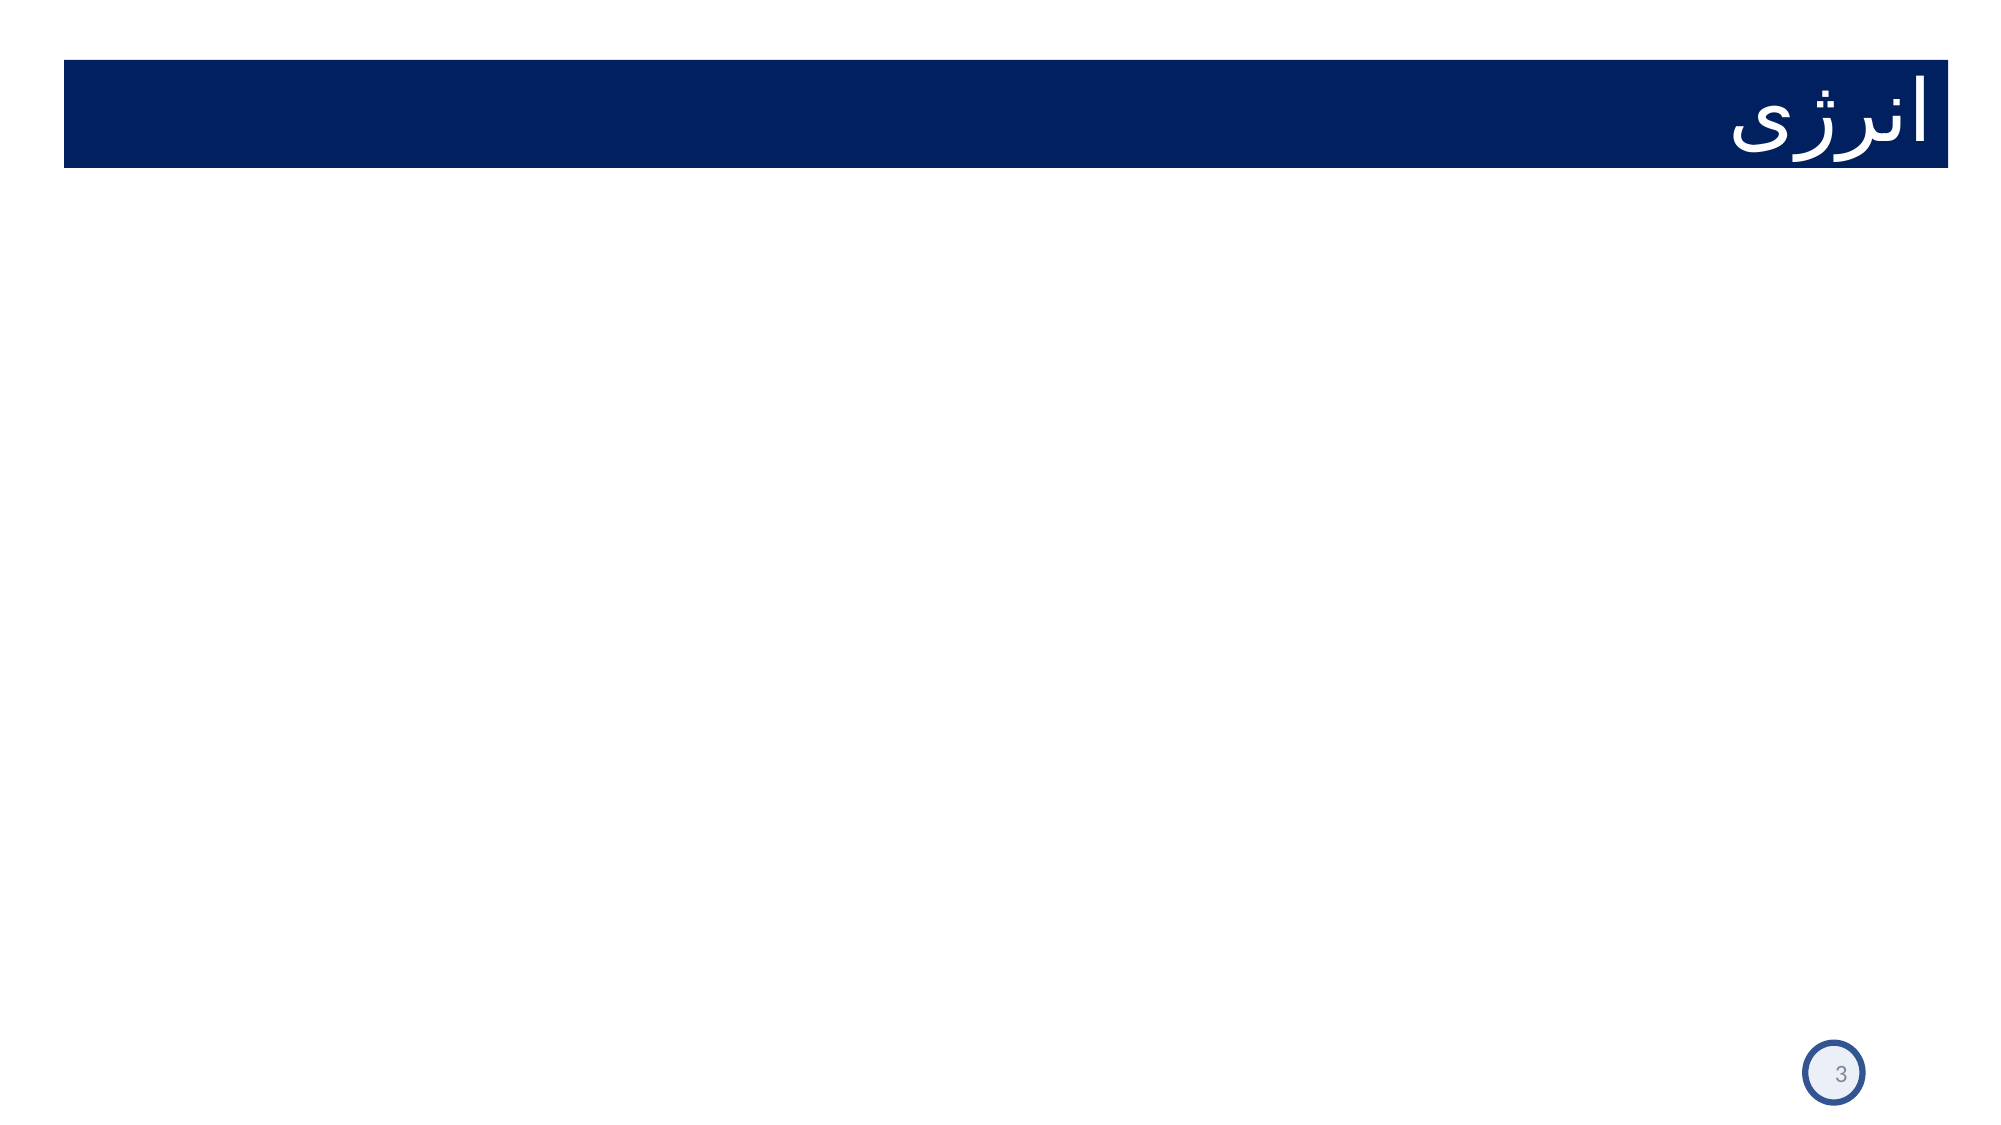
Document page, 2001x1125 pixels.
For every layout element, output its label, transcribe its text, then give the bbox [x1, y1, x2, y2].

slide_number 3 [1412, 1042, 1863, 1103]
title انرژی [64, 59, 1949, 168]
